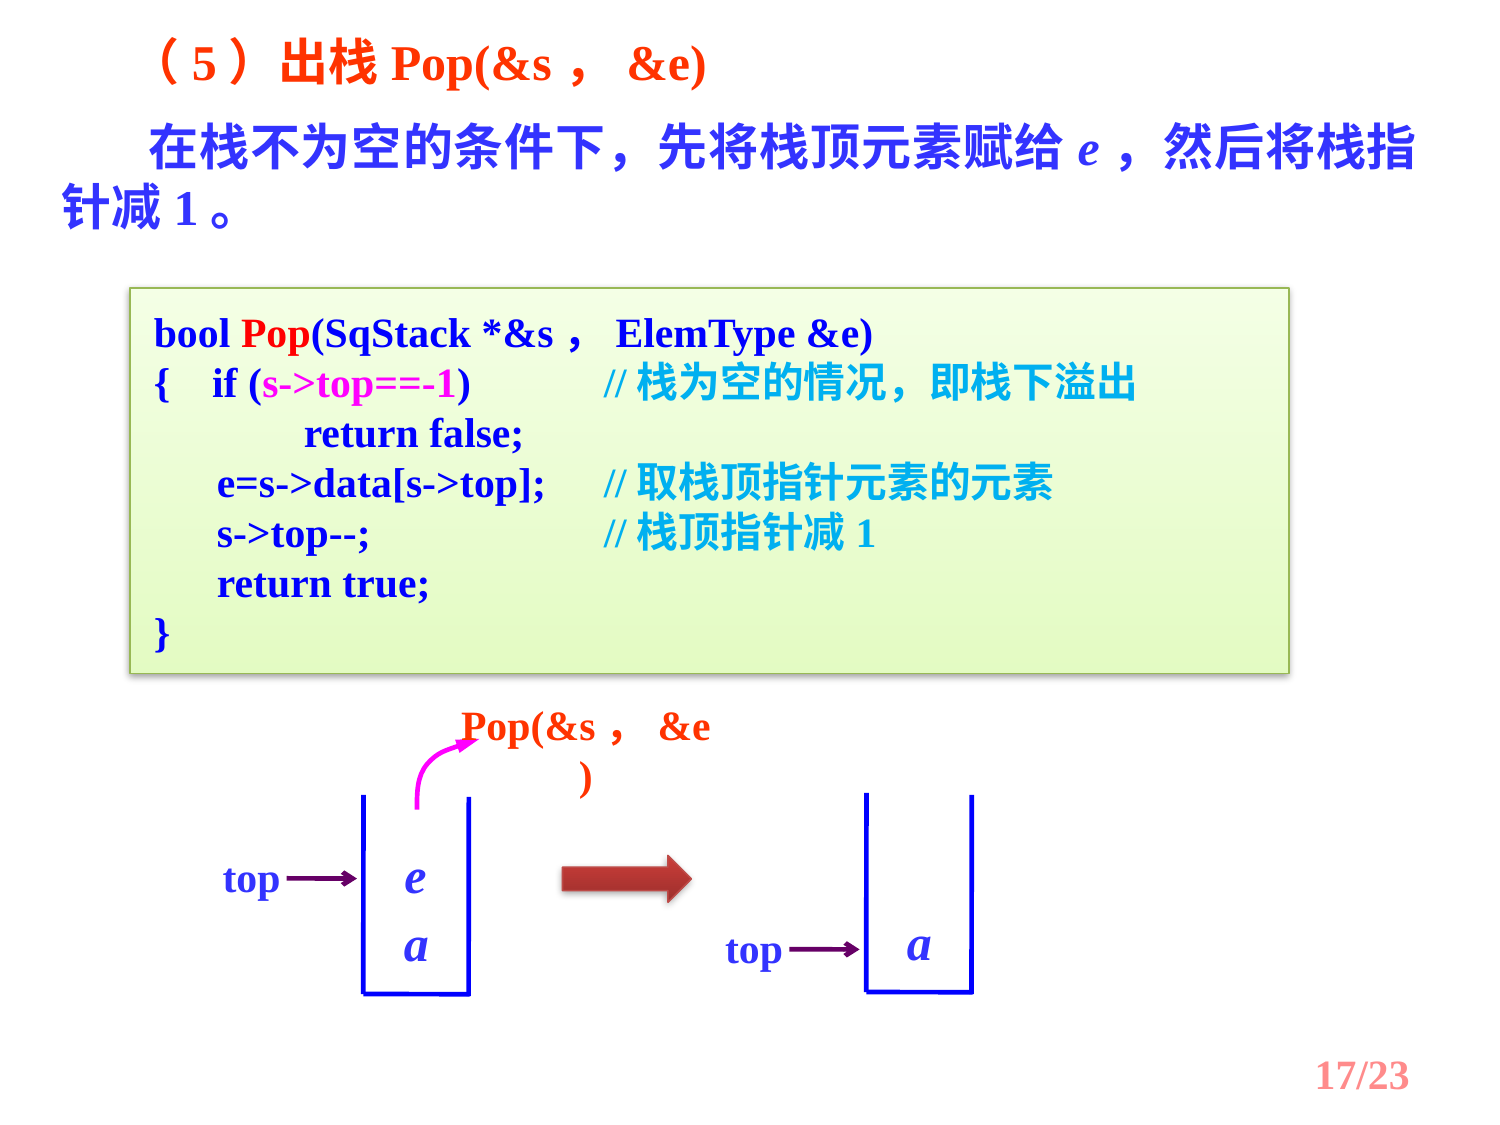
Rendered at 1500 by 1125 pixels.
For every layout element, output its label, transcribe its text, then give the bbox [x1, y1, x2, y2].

slide_number 17 [1074, 1042, 1425, 1103]
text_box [180, 691, 973, 997]
text_box （5）出栈Pop(&s，&e) 在栈不为空的条件下，先将栈顶元素赋给e，然后将栈指针减1。 [46, 35, 1432, 243]
text_box bool Pop(SqStack *&s，ElemType &e) { if (s->top==-1) //栈为空的情况，即栈下溢出 return false; e=s->data[s->top]; //取栈顶指针元素的元素 s->top--; //栈顶指针减1 return true; } [129, 287, 1290, 674]
